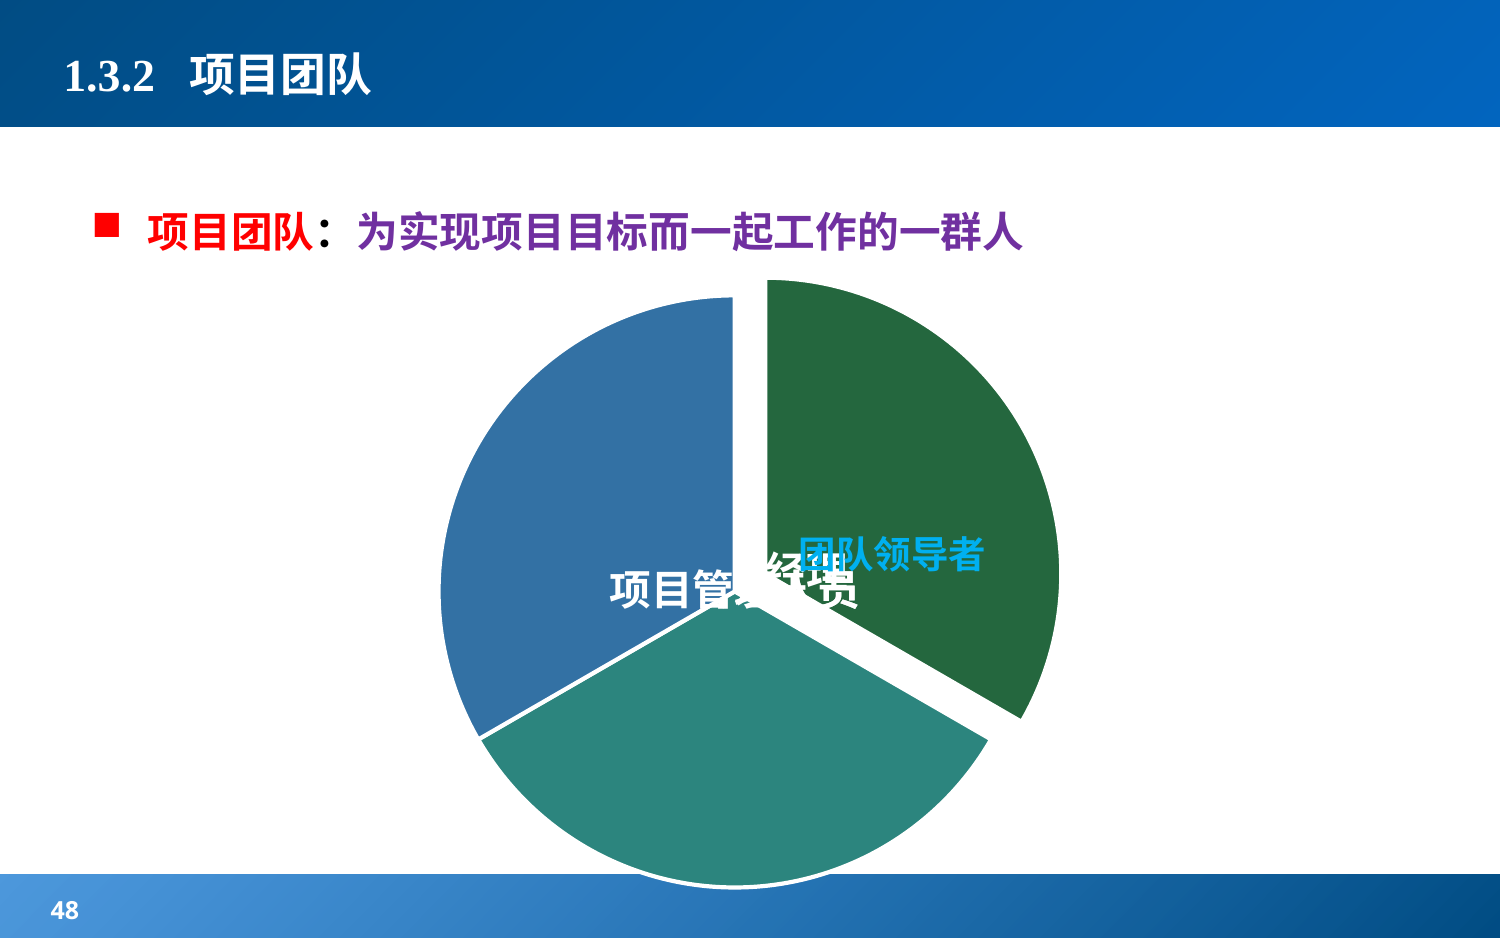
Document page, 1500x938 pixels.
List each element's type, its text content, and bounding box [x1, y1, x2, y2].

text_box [222, 229, 1278, 936]
title 1.3.2 项目团队 [48, 19, 1005, 127]
text_box 项目团队：为实现项目目标而一起工作的一群人 [76, 173, 1424, 759]
